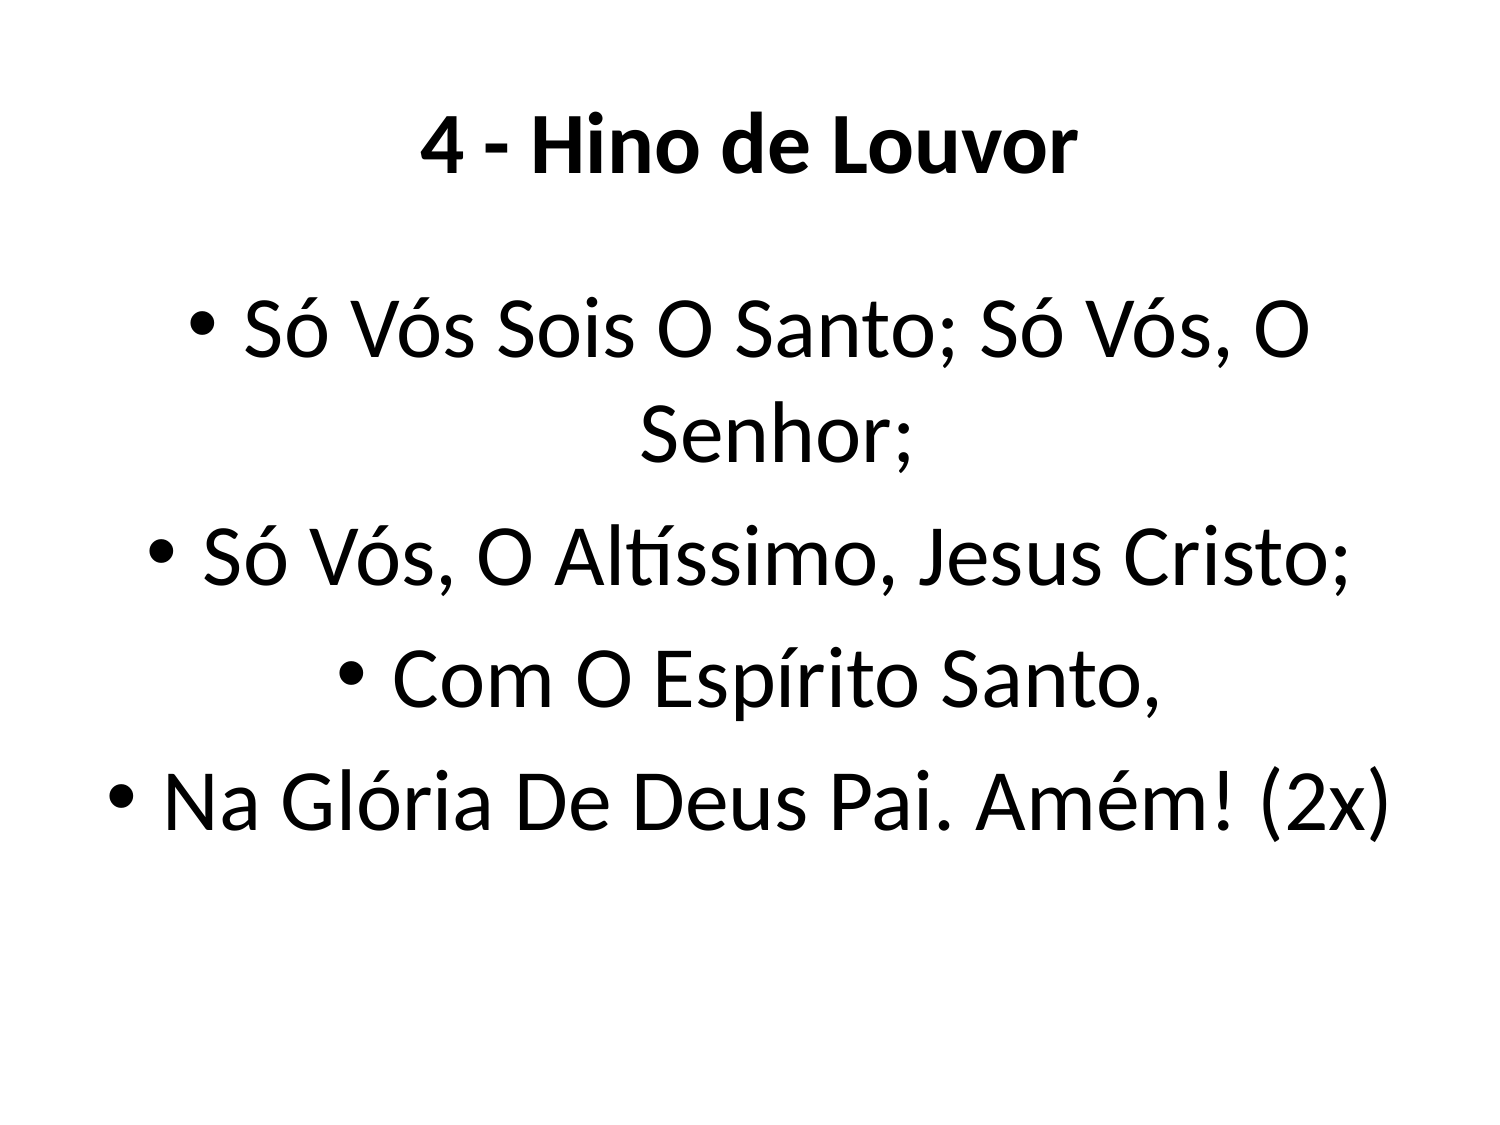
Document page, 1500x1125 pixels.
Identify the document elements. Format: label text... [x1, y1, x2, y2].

title 4 - Hino de Louvor [75, 45, 1425, 233]
list Só Vós Sois O Santo; Só Vós, O Senhor; Só Vós, O Altíssimo, Jesus Cristo; Com O Espírito Santo, Na Glória De Deus Pai. Amém! (2x) [75, 262, 1425, 1005]
